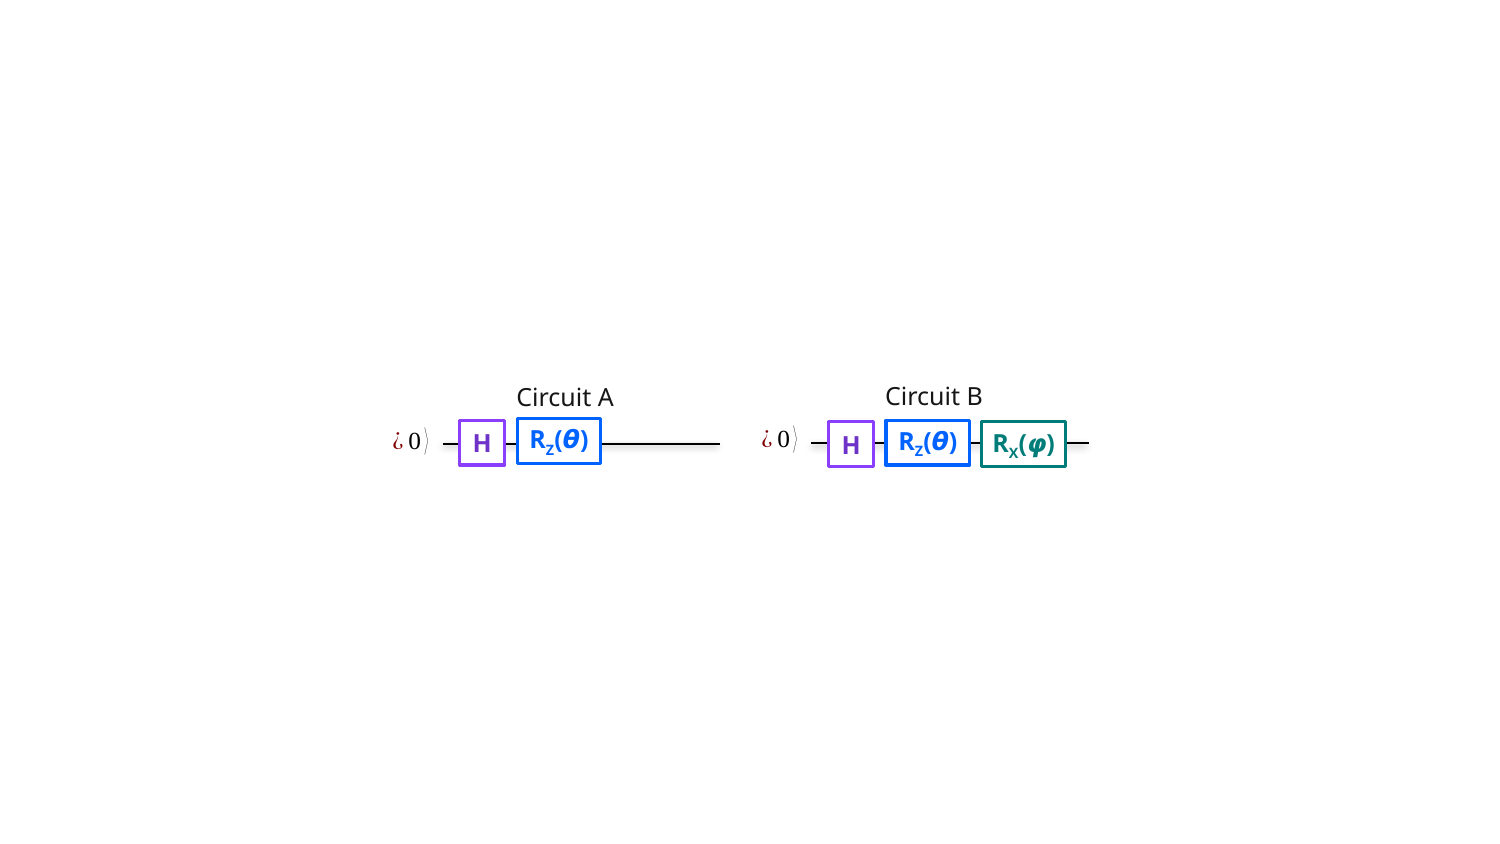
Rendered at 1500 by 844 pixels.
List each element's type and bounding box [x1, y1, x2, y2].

text_box [392, 376, 1090, 467]
